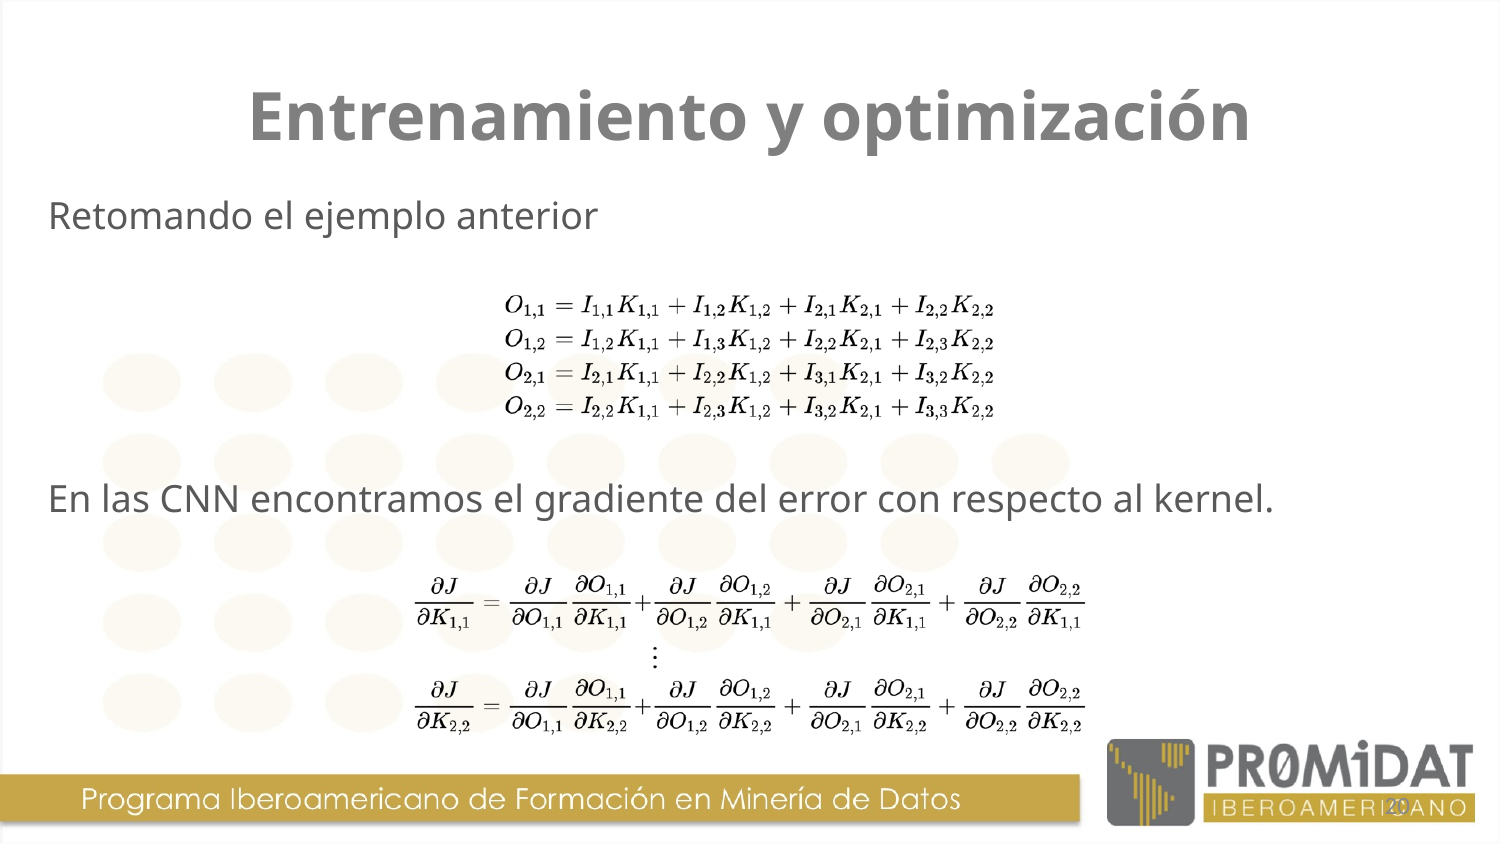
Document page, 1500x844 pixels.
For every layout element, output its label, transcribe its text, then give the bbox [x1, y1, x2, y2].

slide_number 20 [1074, 782, 1425, 828]
text_box En las CNN encontramos el gradiente del error con respecto al kernel. [32, 467, 1425, 527]
picture [0, 1, 1500, 844]
list Retomando el ejemplo anterior [32, 184, 1425, 245]
title Entrenamiento y optimización [32, 43, 1468, 185]
